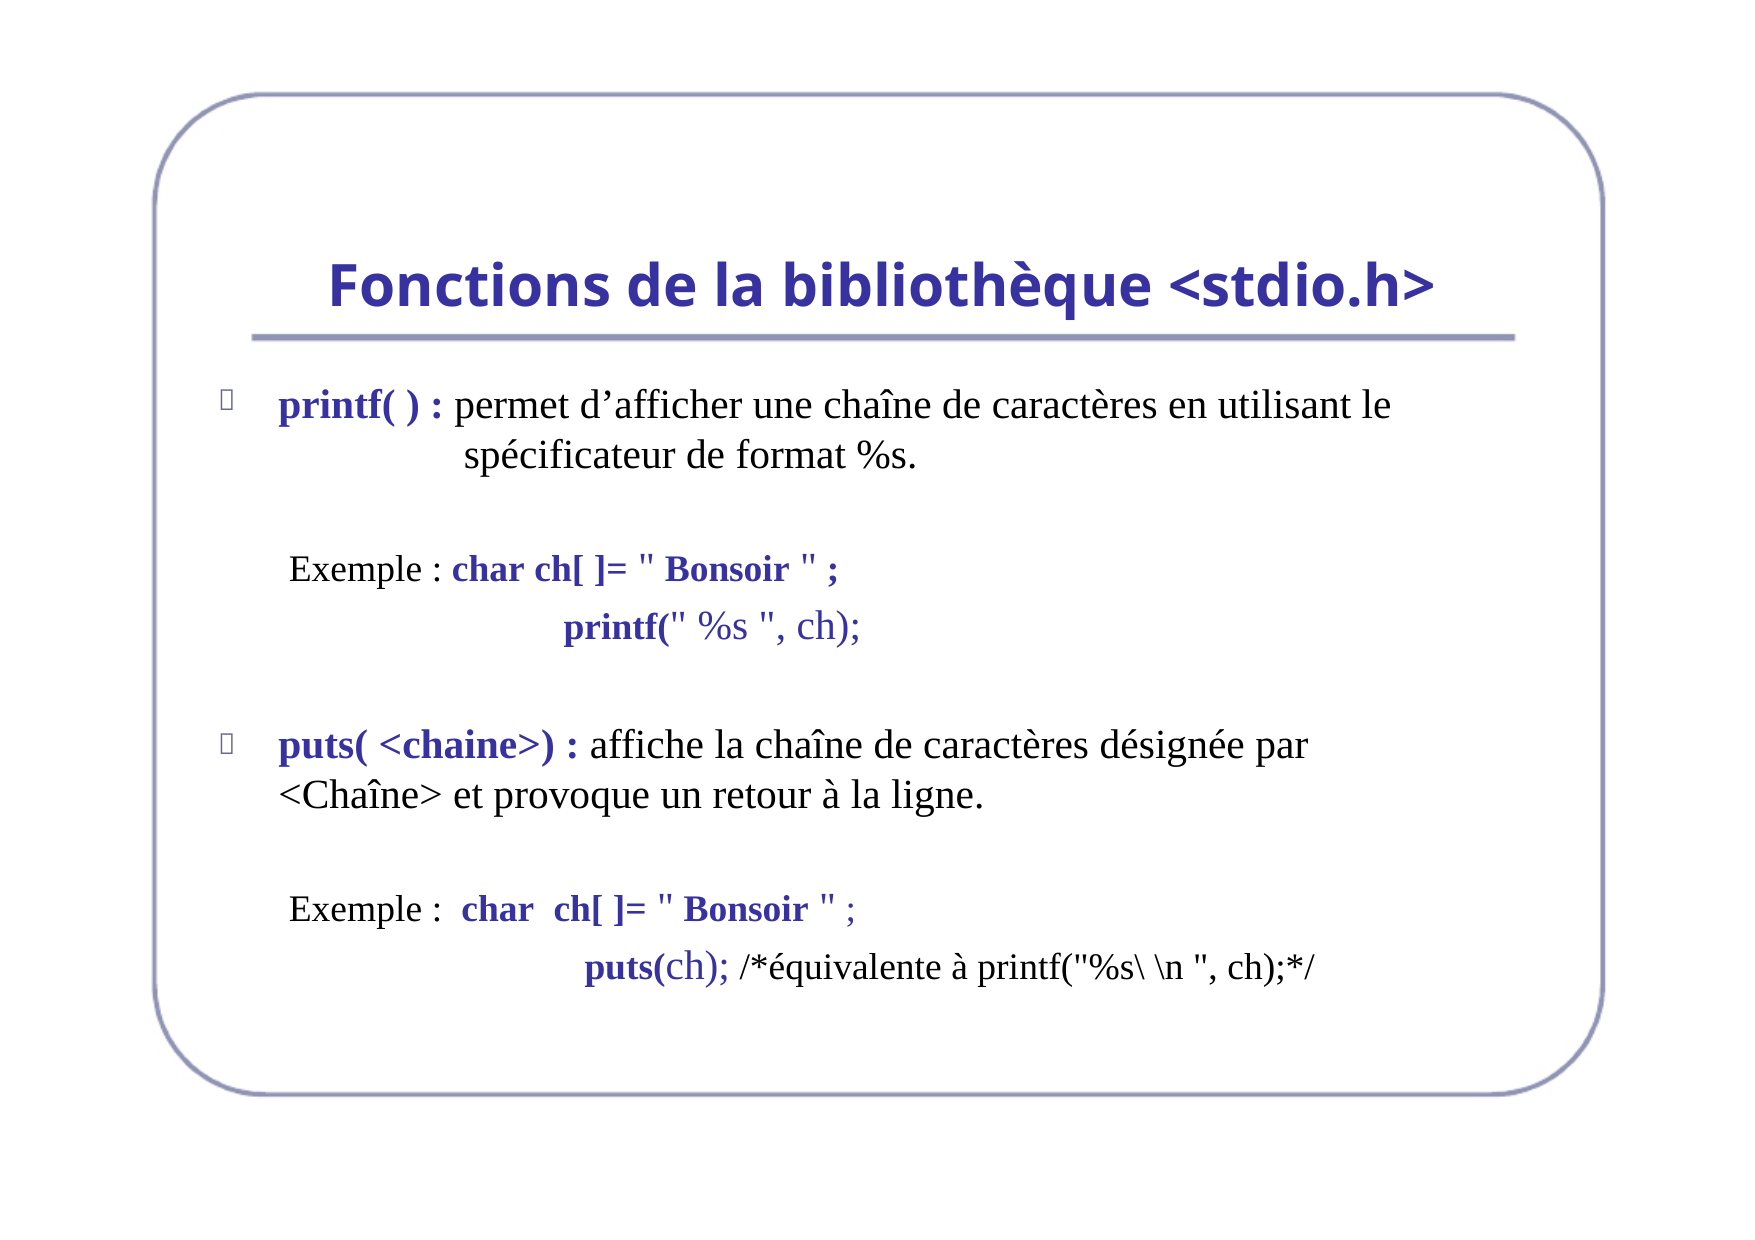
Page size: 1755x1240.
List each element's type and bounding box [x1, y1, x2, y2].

picture [149, 89, 1607, 1101]
text_box [125, 55, 1629, 1184]
